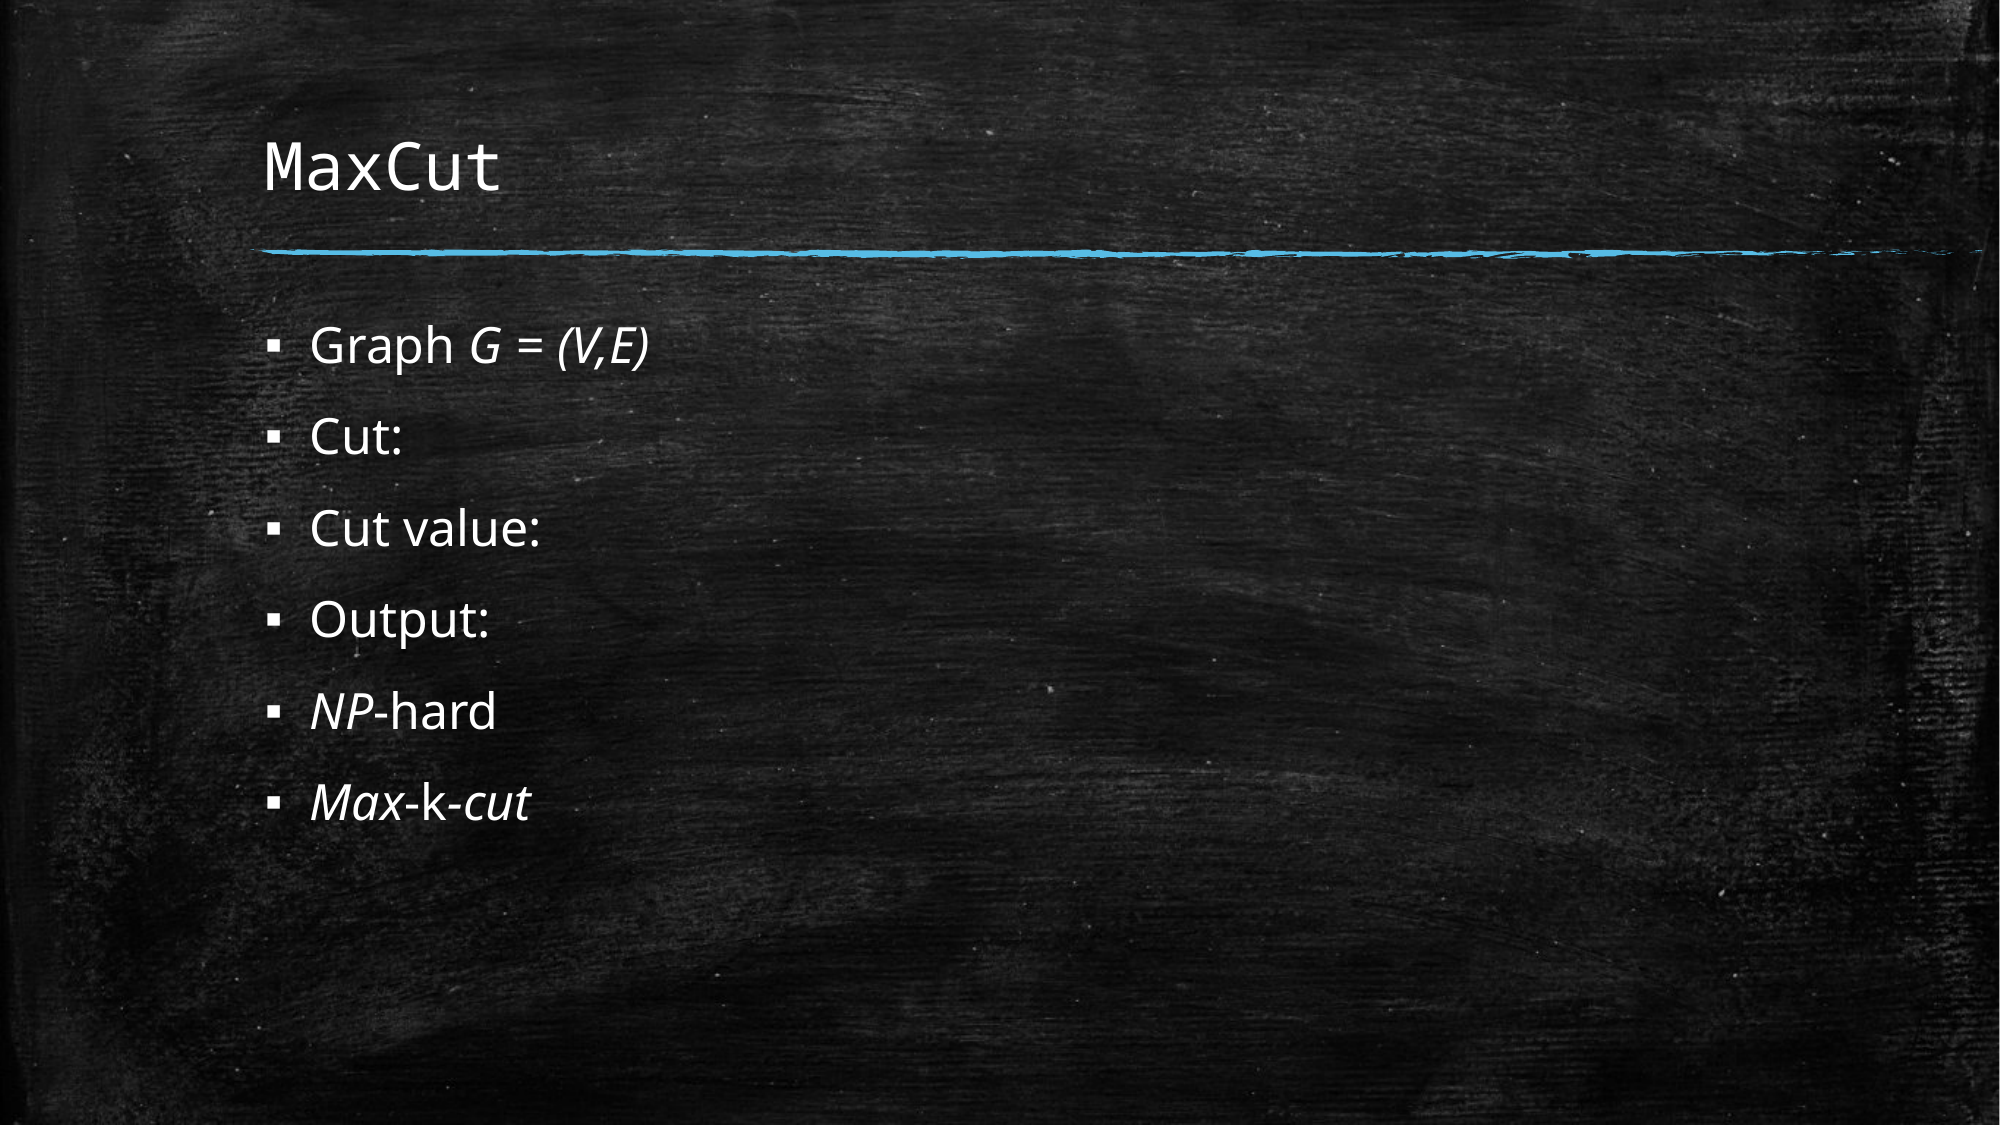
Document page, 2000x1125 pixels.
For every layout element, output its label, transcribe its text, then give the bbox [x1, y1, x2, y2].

title MaxCut [249, 45, 1750, 213]
